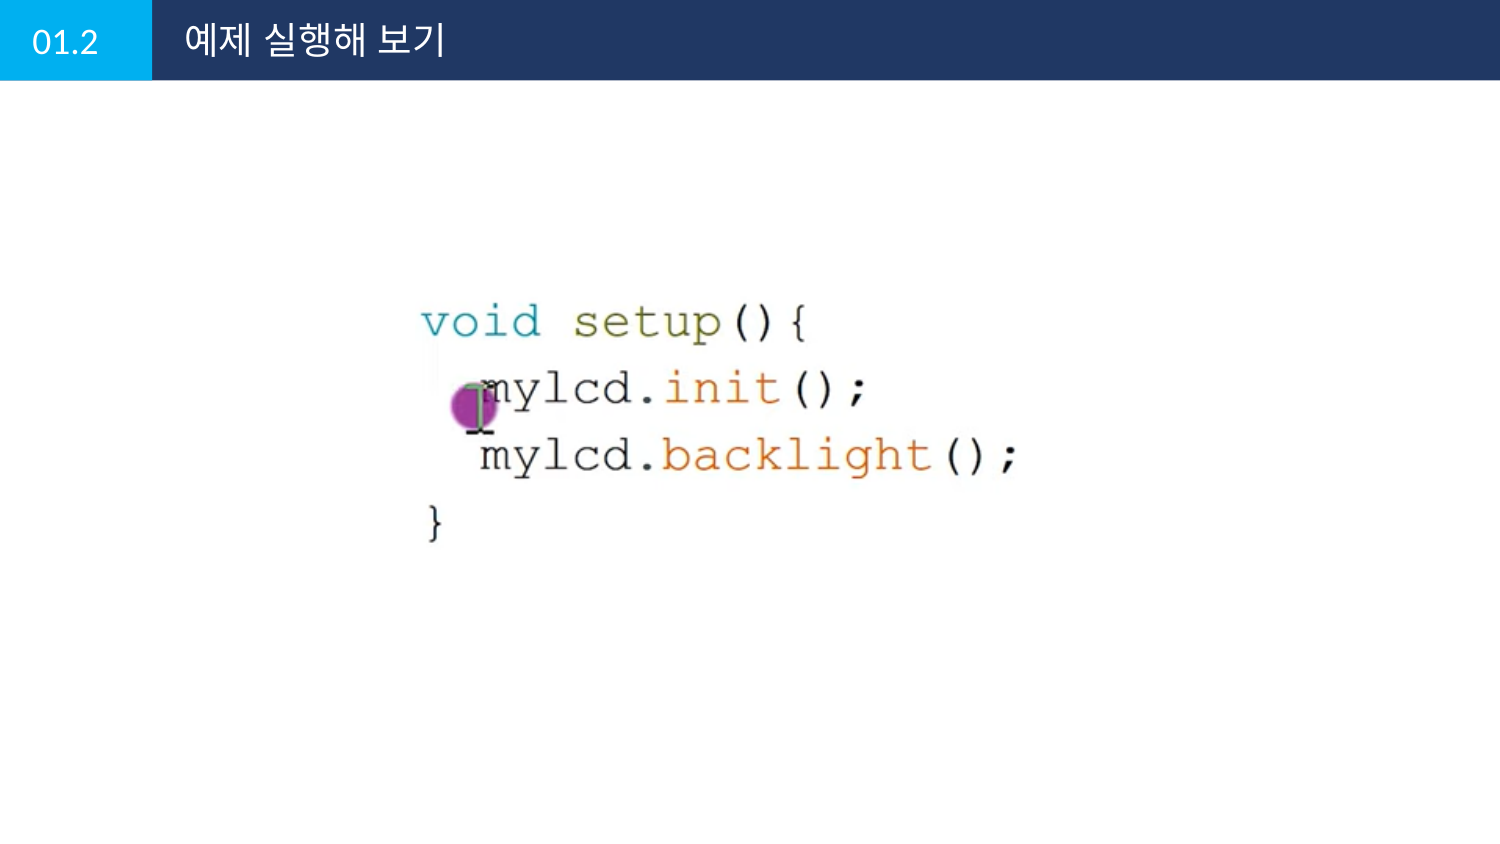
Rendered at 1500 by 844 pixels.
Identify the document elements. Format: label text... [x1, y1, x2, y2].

text_box 01.2 [17, 9, 115, 70]
text_box [0, 0, 153, 81]
picture [415, 286, 1085, 557]
text_box [153, 0, 1500, 81]
text_box 예제 실행해 보기 [169, 9, 945, 70]
